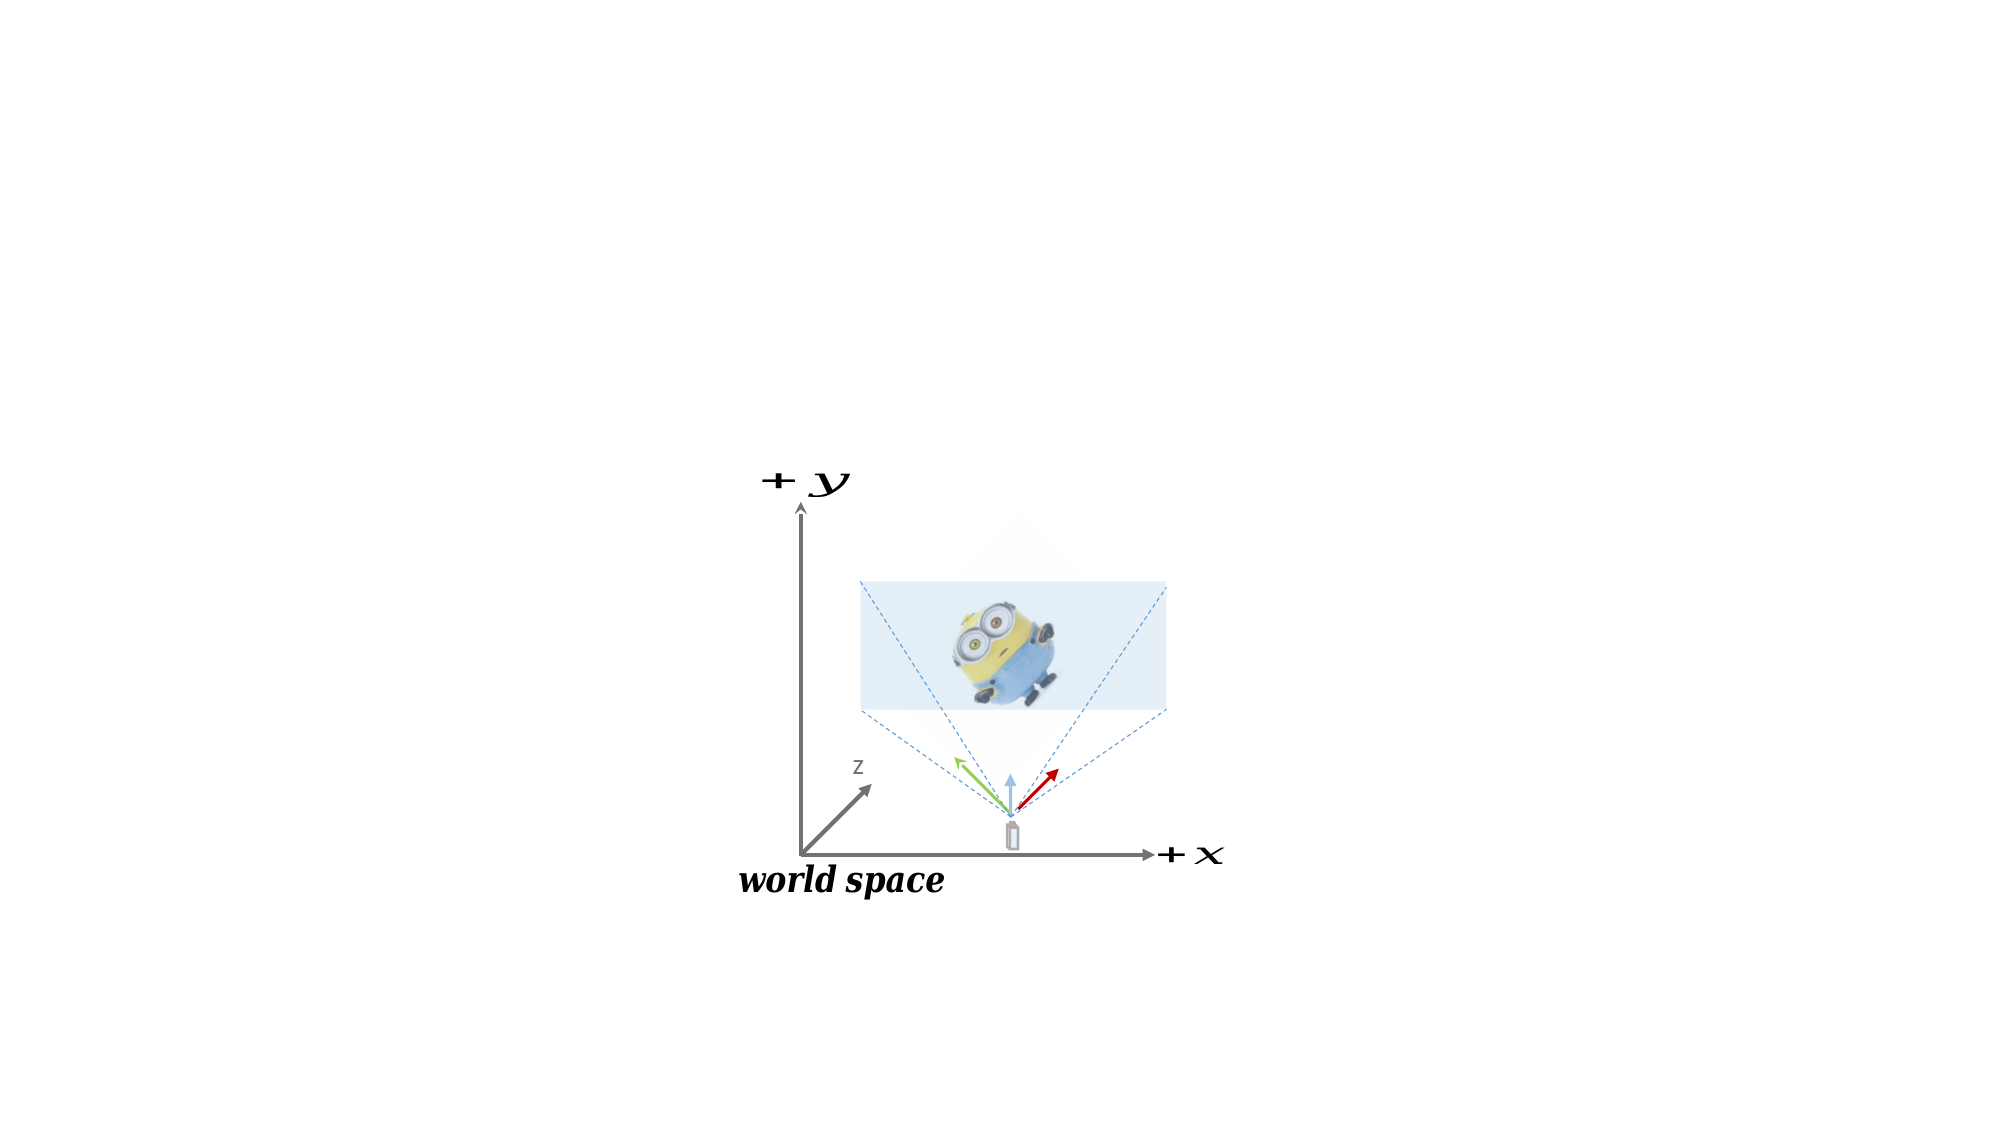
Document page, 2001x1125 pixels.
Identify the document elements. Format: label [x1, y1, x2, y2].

text_box [738, 463, 1228, 902]
